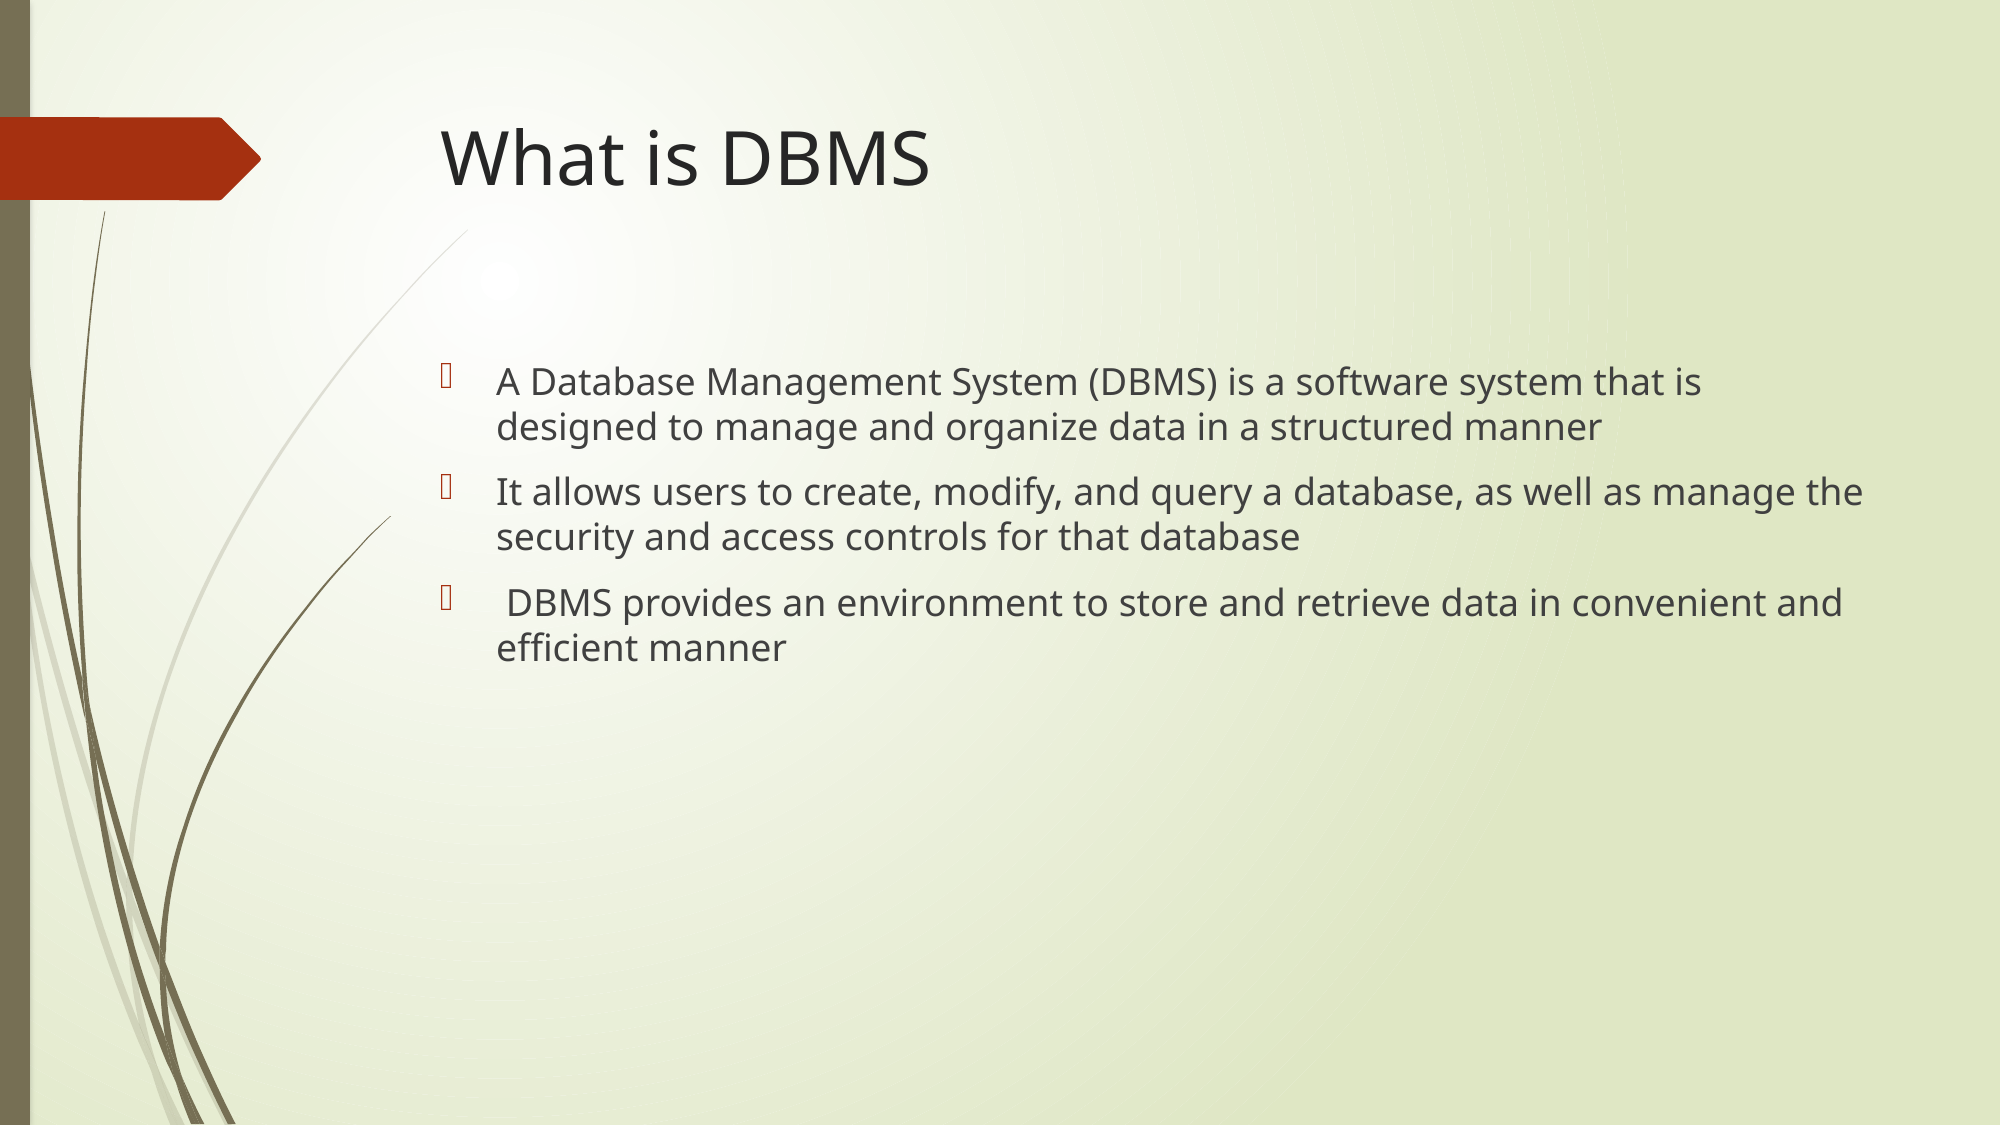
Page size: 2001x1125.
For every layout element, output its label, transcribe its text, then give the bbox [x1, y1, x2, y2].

list A Database Management System (DBMS) is a software system that is designed to manage and organize data in a structured manner It allows users to create, modify, and query a database, as well as manage the security and access controls for that database DBMS provides an environment to store and retrieve data in convenient and efficient manner [424, 350, 1888, 970]
title What is DBMS [425, 102, 1888, 313]
